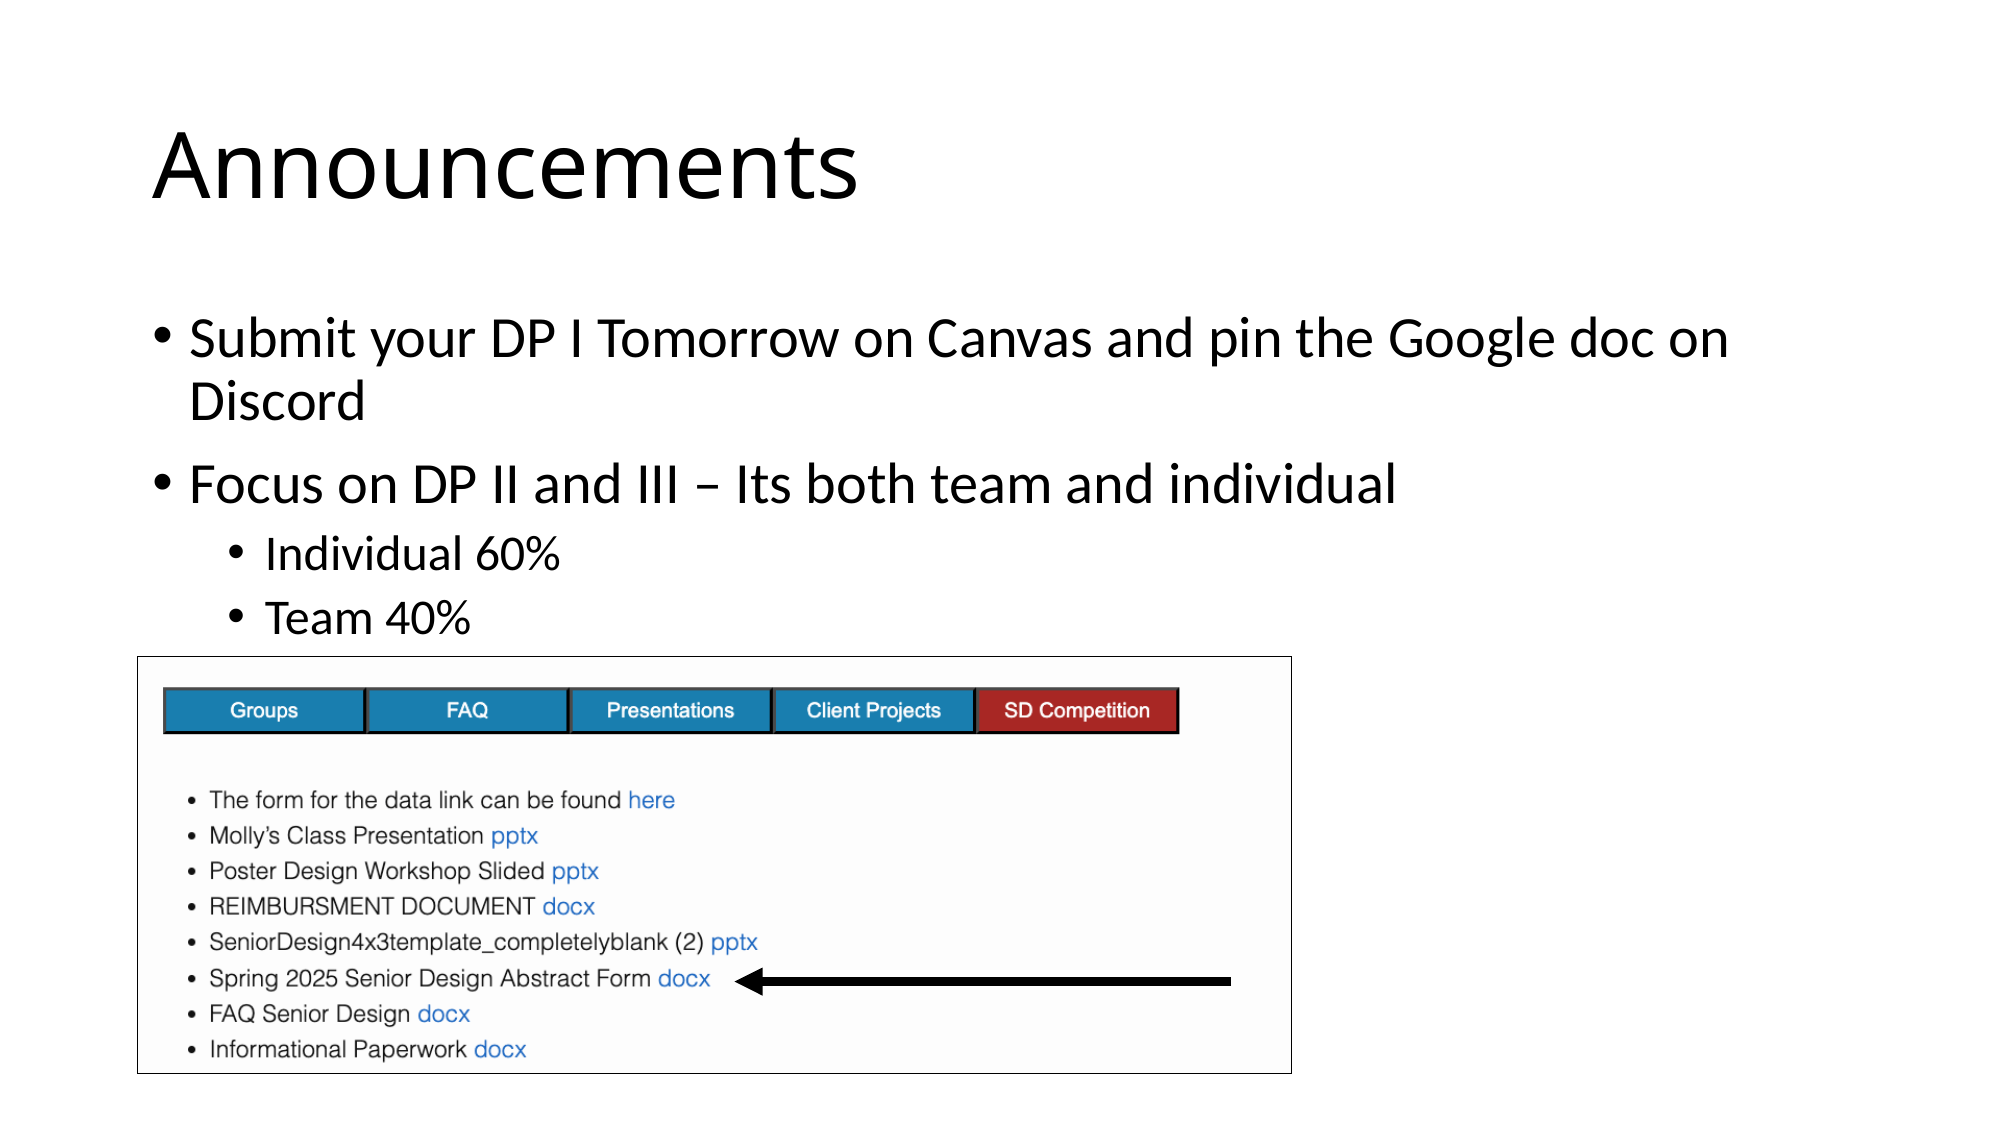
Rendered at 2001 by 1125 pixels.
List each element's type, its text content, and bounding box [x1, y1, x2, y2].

list Submit your DP I Tomorrow on Canvas and pin the Google doc on Discord Focus on DP II and III – Its both team and individual Individual 60% Team 40% [137, 299, 1863, 1014]
picture [137, 656, 1292, 1074]
title Announcements [137, 59, 1863, 278]
